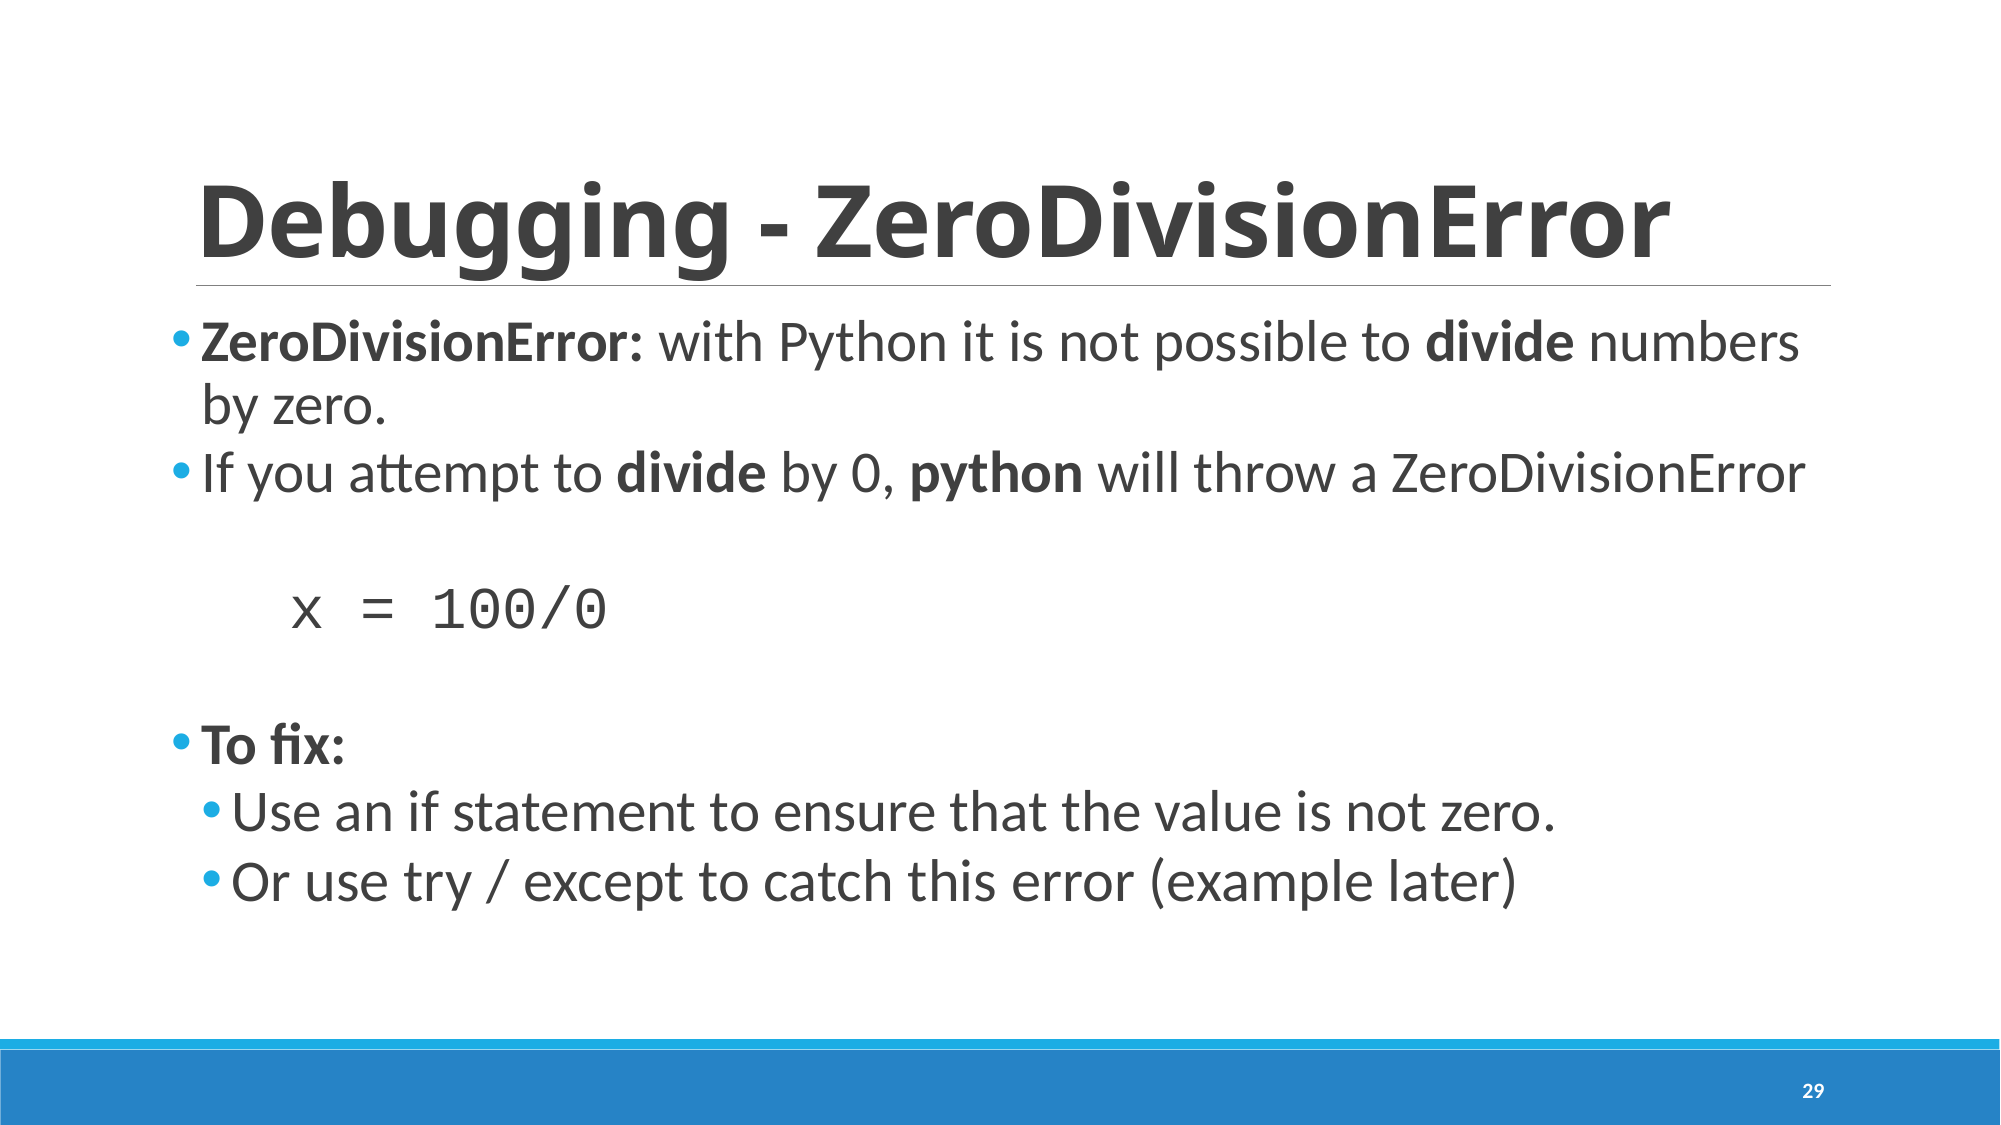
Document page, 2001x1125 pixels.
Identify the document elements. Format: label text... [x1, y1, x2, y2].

title Debugging - ZeroDivisionError [180, 47, 1830, 262]
slide_number 29 [1624, 1059, 1840, 1120]
list ZeroDivisionError: with Python it is not possible to divide numbers by zero. If you attempt to divide by 0, python will throw a ZeroDivisionError x = 100/0 To fix: Use an if statement to ensure that the value is not zero. Or use try / except to catch this error (example later) [137, 262, 1863, 1014]
